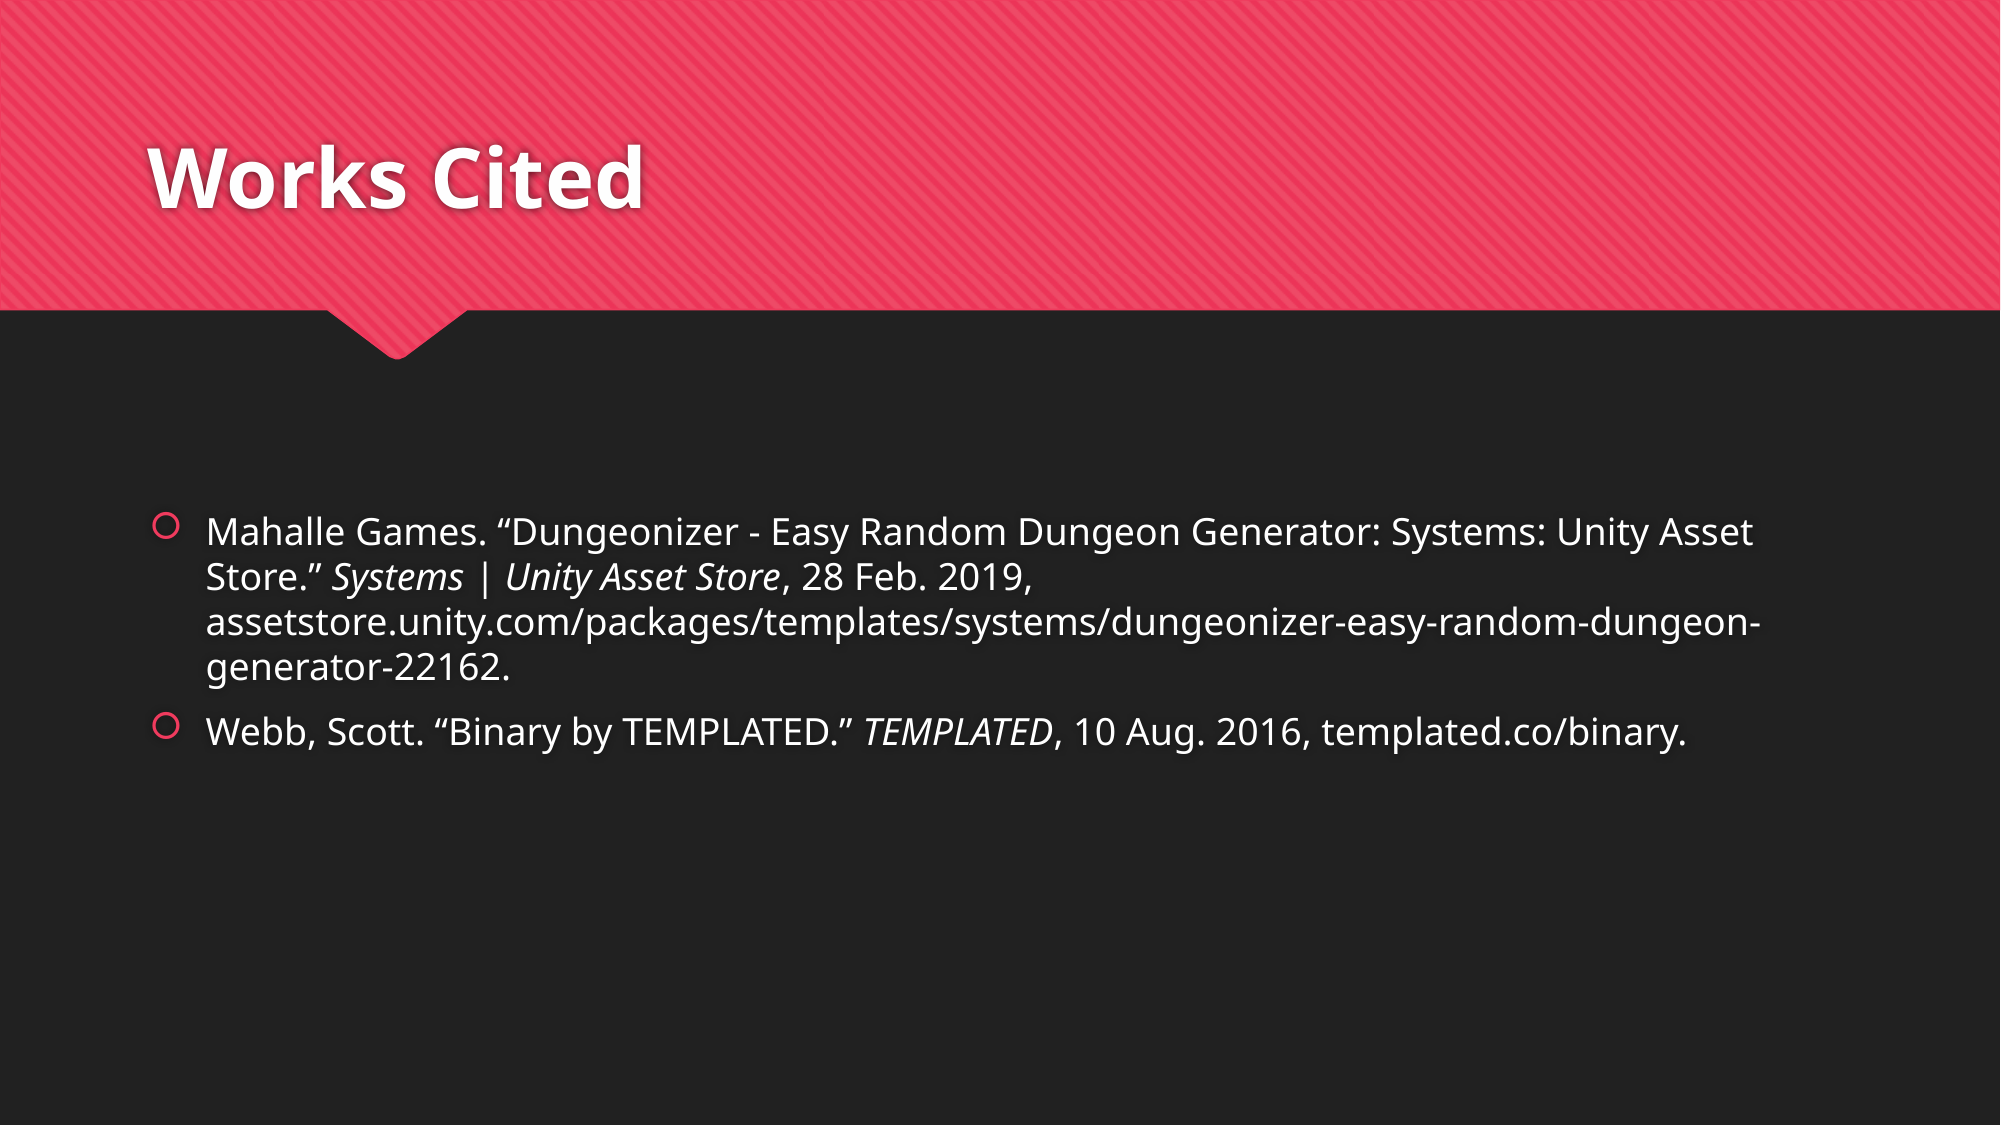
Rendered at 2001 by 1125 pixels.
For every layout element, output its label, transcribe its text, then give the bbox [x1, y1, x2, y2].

list Mahalle Games. “Dungeonizer - Easy Random Dungeon Generator: Systems: Unity Asset Store.” Systems | Unity Asset Store, 28 Feb. 2019, assetstore.unity.com/packages/templates/systems/dungeonizer-easy-random-dungeon-generator-22162. Webb, Scott. “Binary by TEMPLATED.” TEMPLATED, 10 Aug. 2016, templated.co/binary. [134, 364, 1866, 962]
title Works Cited [132, 73, 1868, 233]
